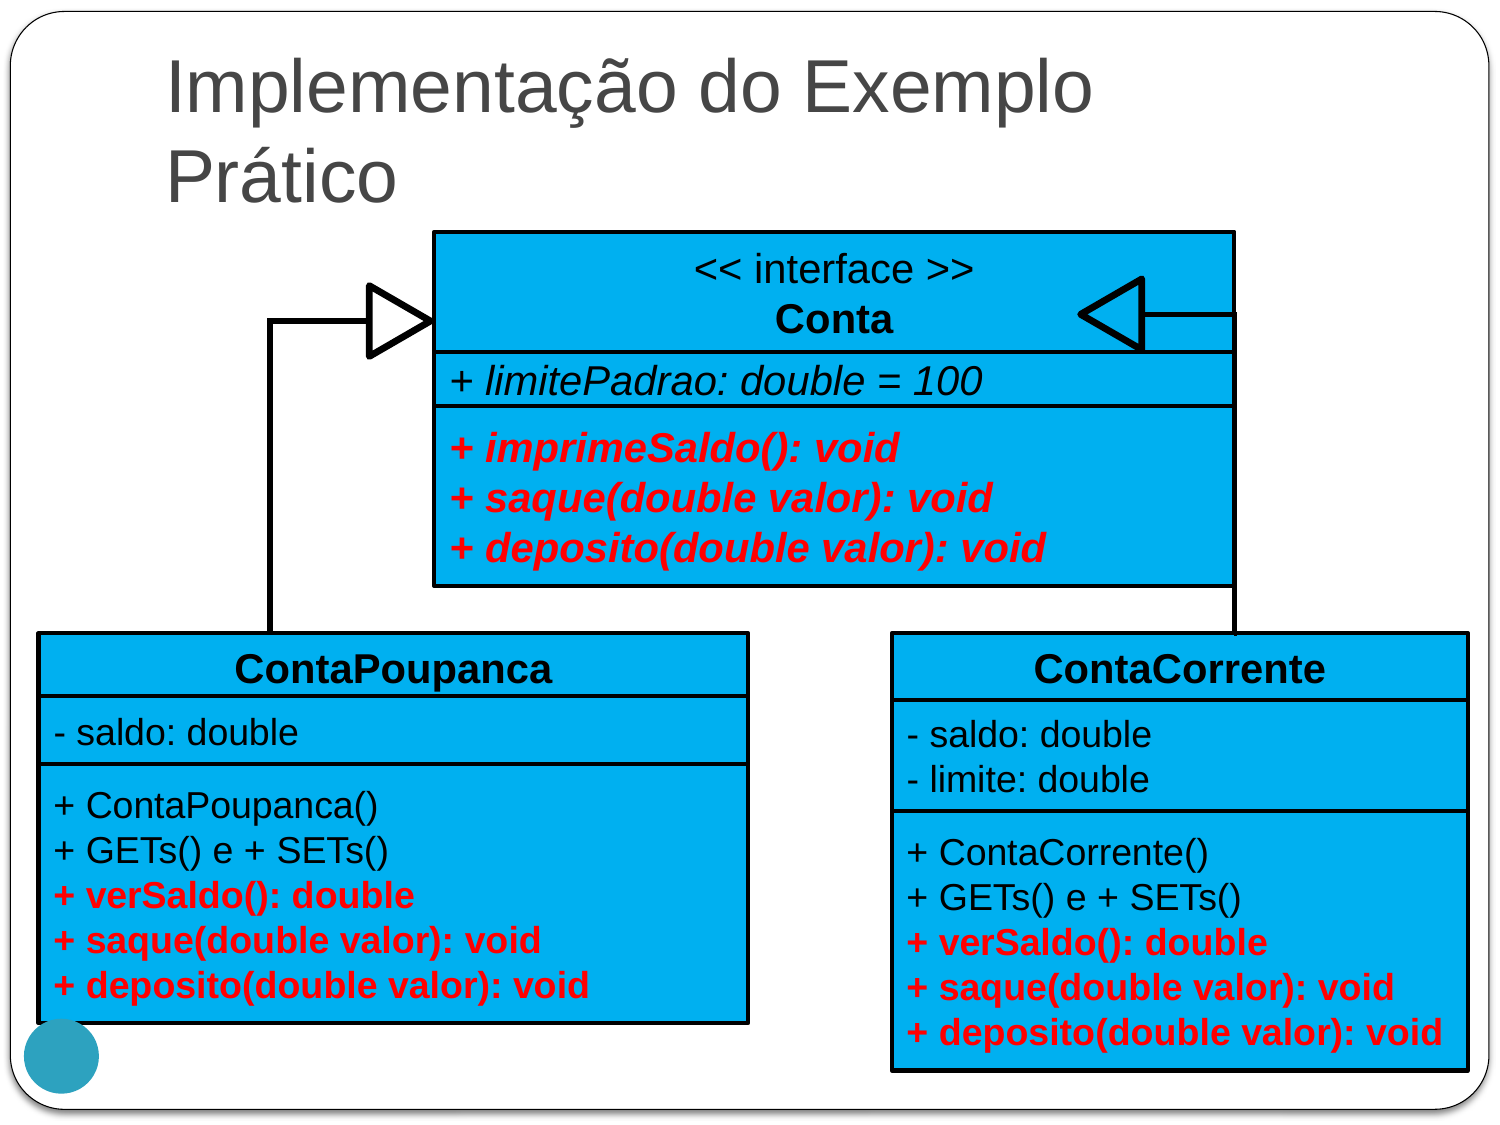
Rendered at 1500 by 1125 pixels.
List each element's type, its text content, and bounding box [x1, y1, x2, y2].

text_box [434, 231, 1235, 587]
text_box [891, 632, 1469, 1071]
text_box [38, 632, 749, 1024]
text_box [1080, 278, 1235, 634]
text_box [269, 285, 431, 634]
slide_number [23, 1029, 99, 1094]
title Implementação do Exemplo Prático [150, 45, 1317, 233]
